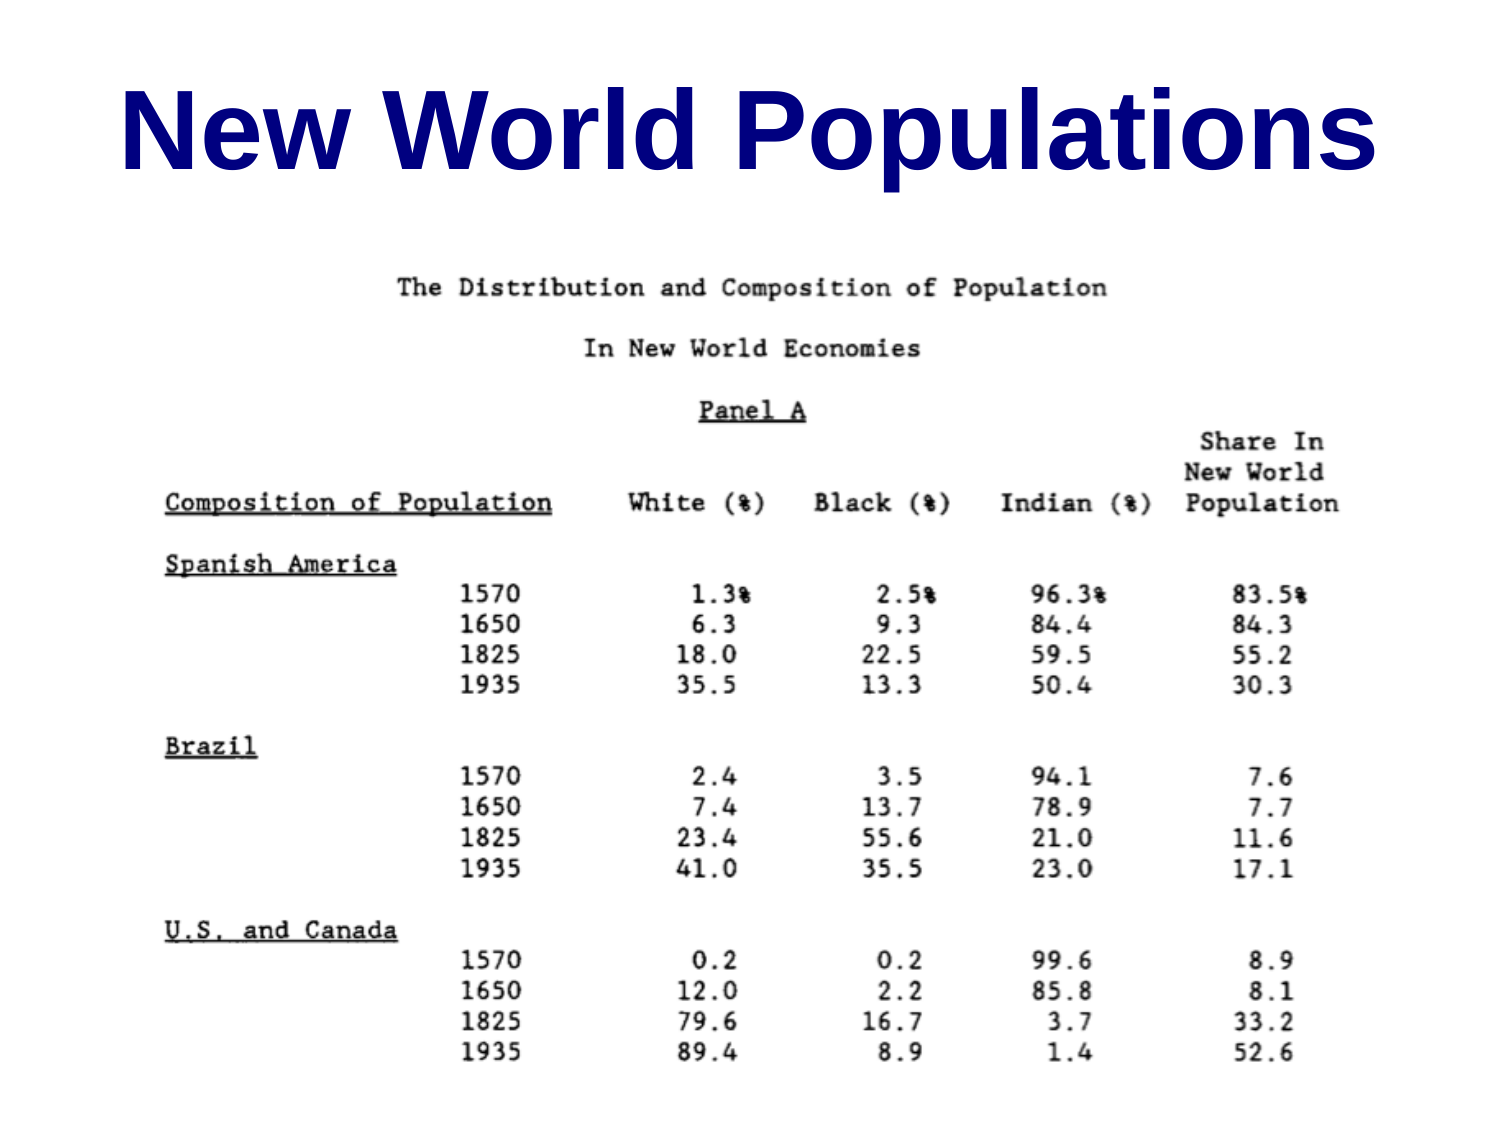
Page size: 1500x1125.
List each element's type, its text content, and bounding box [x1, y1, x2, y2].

title New World Populations [109, 0, 1391, 250]
picture [121, 257, 1348, 1070]
